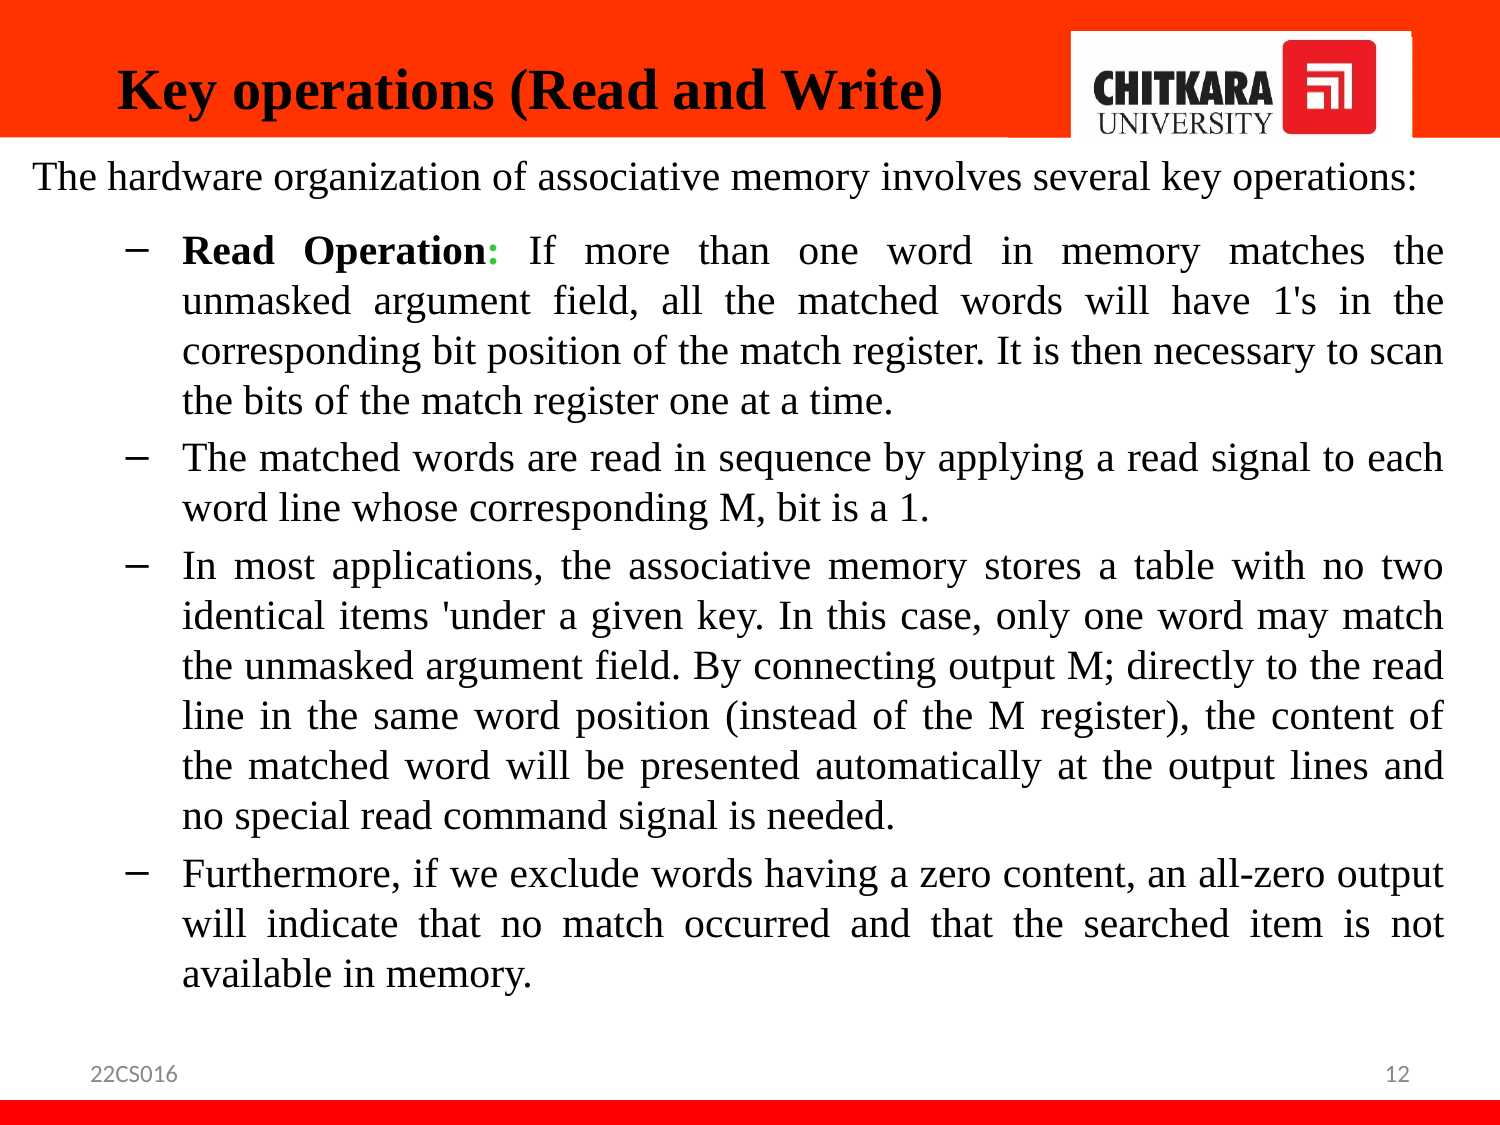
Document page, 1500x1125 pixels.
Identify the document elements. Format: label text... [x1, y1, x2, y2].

picture [1074, 37, 1391, 137]
slide_number 22CS016 [75, 1042, 425, 1103]
list The hardware organization of associative memory involves several key operations: Read Operation: If more than one word in memory matches the unmasked argument field, all the matched words will have 1's in the corresponding bit position of the match register. It is then necessary to scan the bits of the match register one at a time. The matched words are read in sequence by applying a read signal to each word line whose corresponding M, bit is a 1. In most applications, the associative memory stores a table with no two identical items 'under a given key. In this case, only one word may match the unmasked argument field. By connecting output M; directly to the read line in the same word position (instead of the M register), the content of the matched word will be presented automatically at the output lines and no special read command signal is needed. Furthermore, if we exclude words having a zero content, an all-zero output will indicate that no match occurred and that the searched item is not available in memory. [17, 137, 1461, 1103]
slide_number 12 [1074, 1042, 1425, 1103]
title Key operations (Read and Write) [0, 0, 1063, 138]
